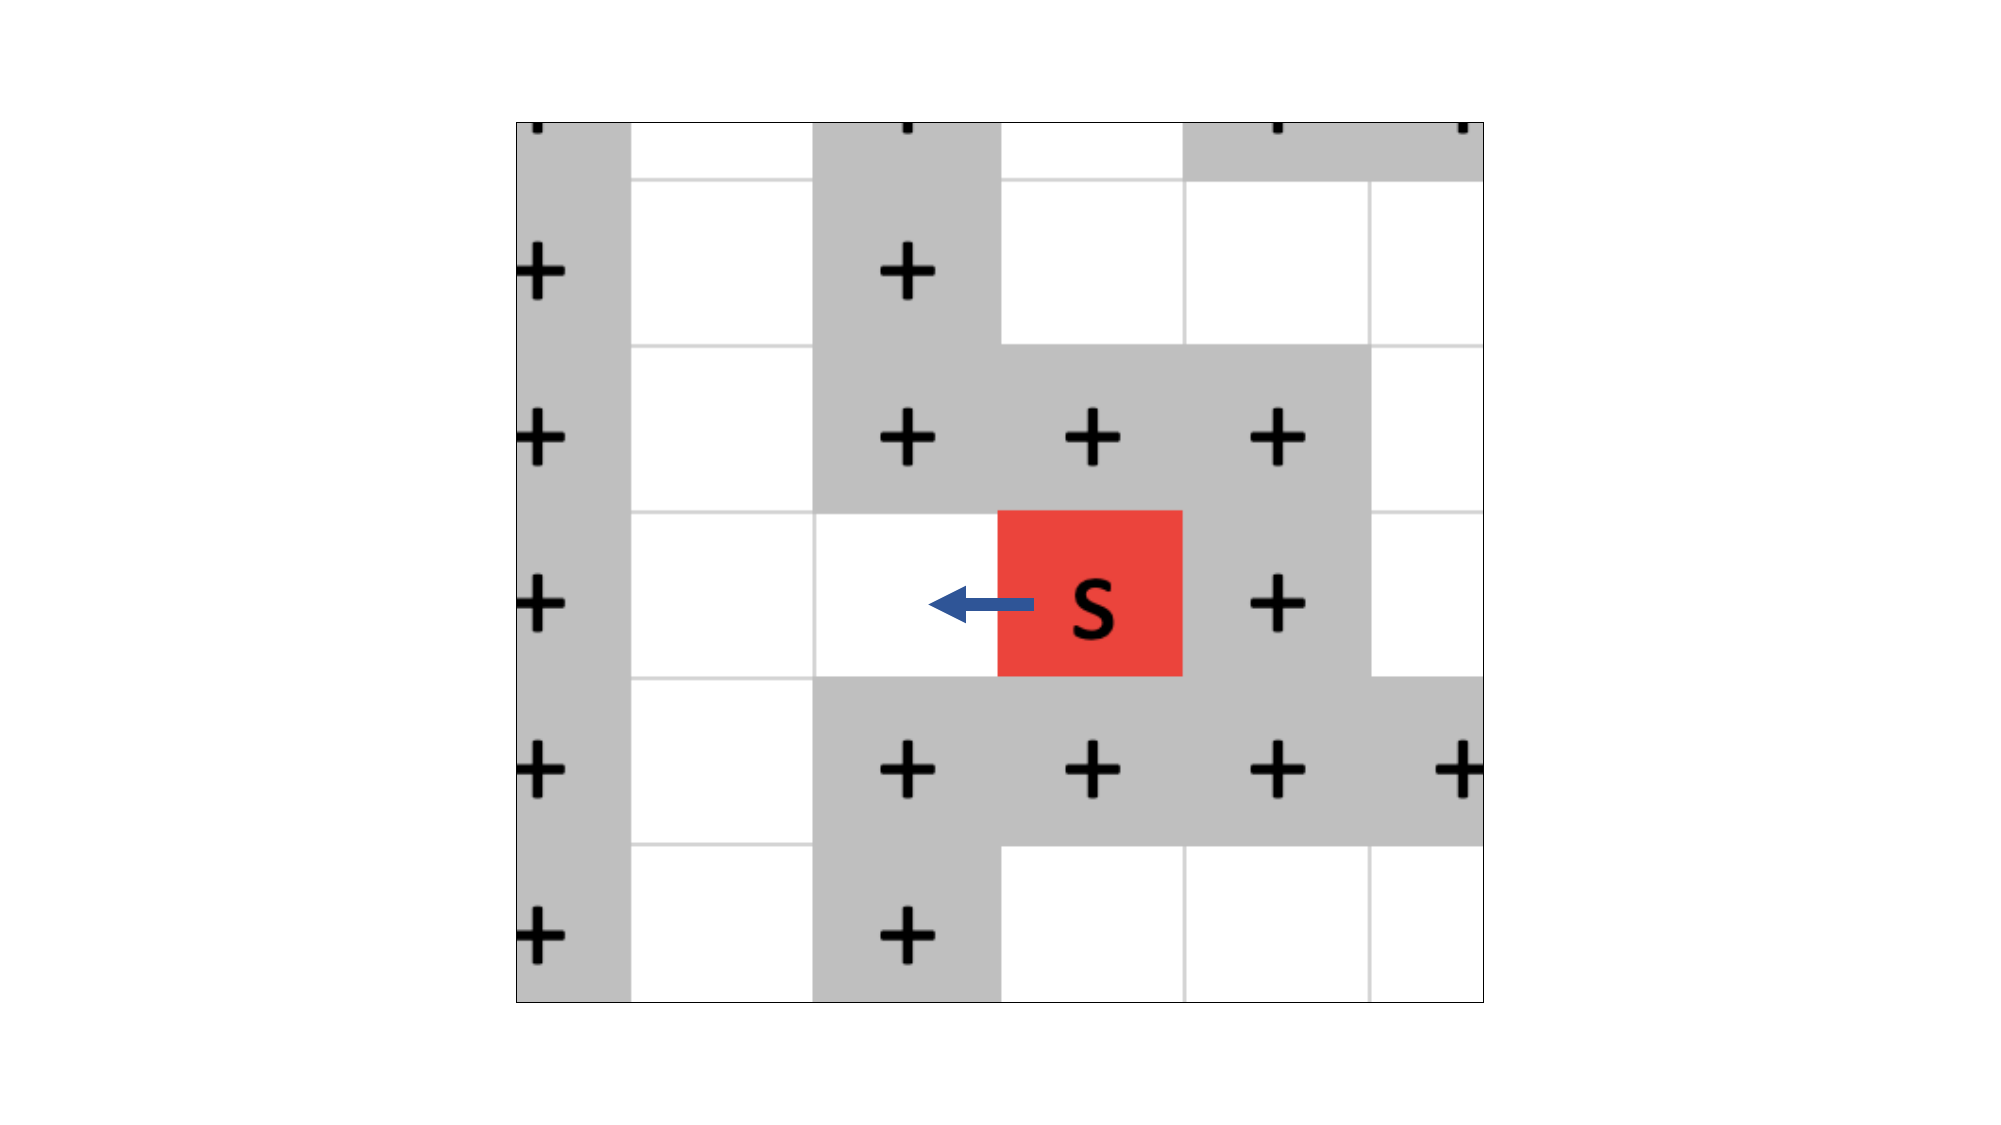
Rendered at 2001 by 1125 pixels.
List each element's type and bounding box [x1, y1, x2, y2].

picture [516, 122, 1484, 1003]
